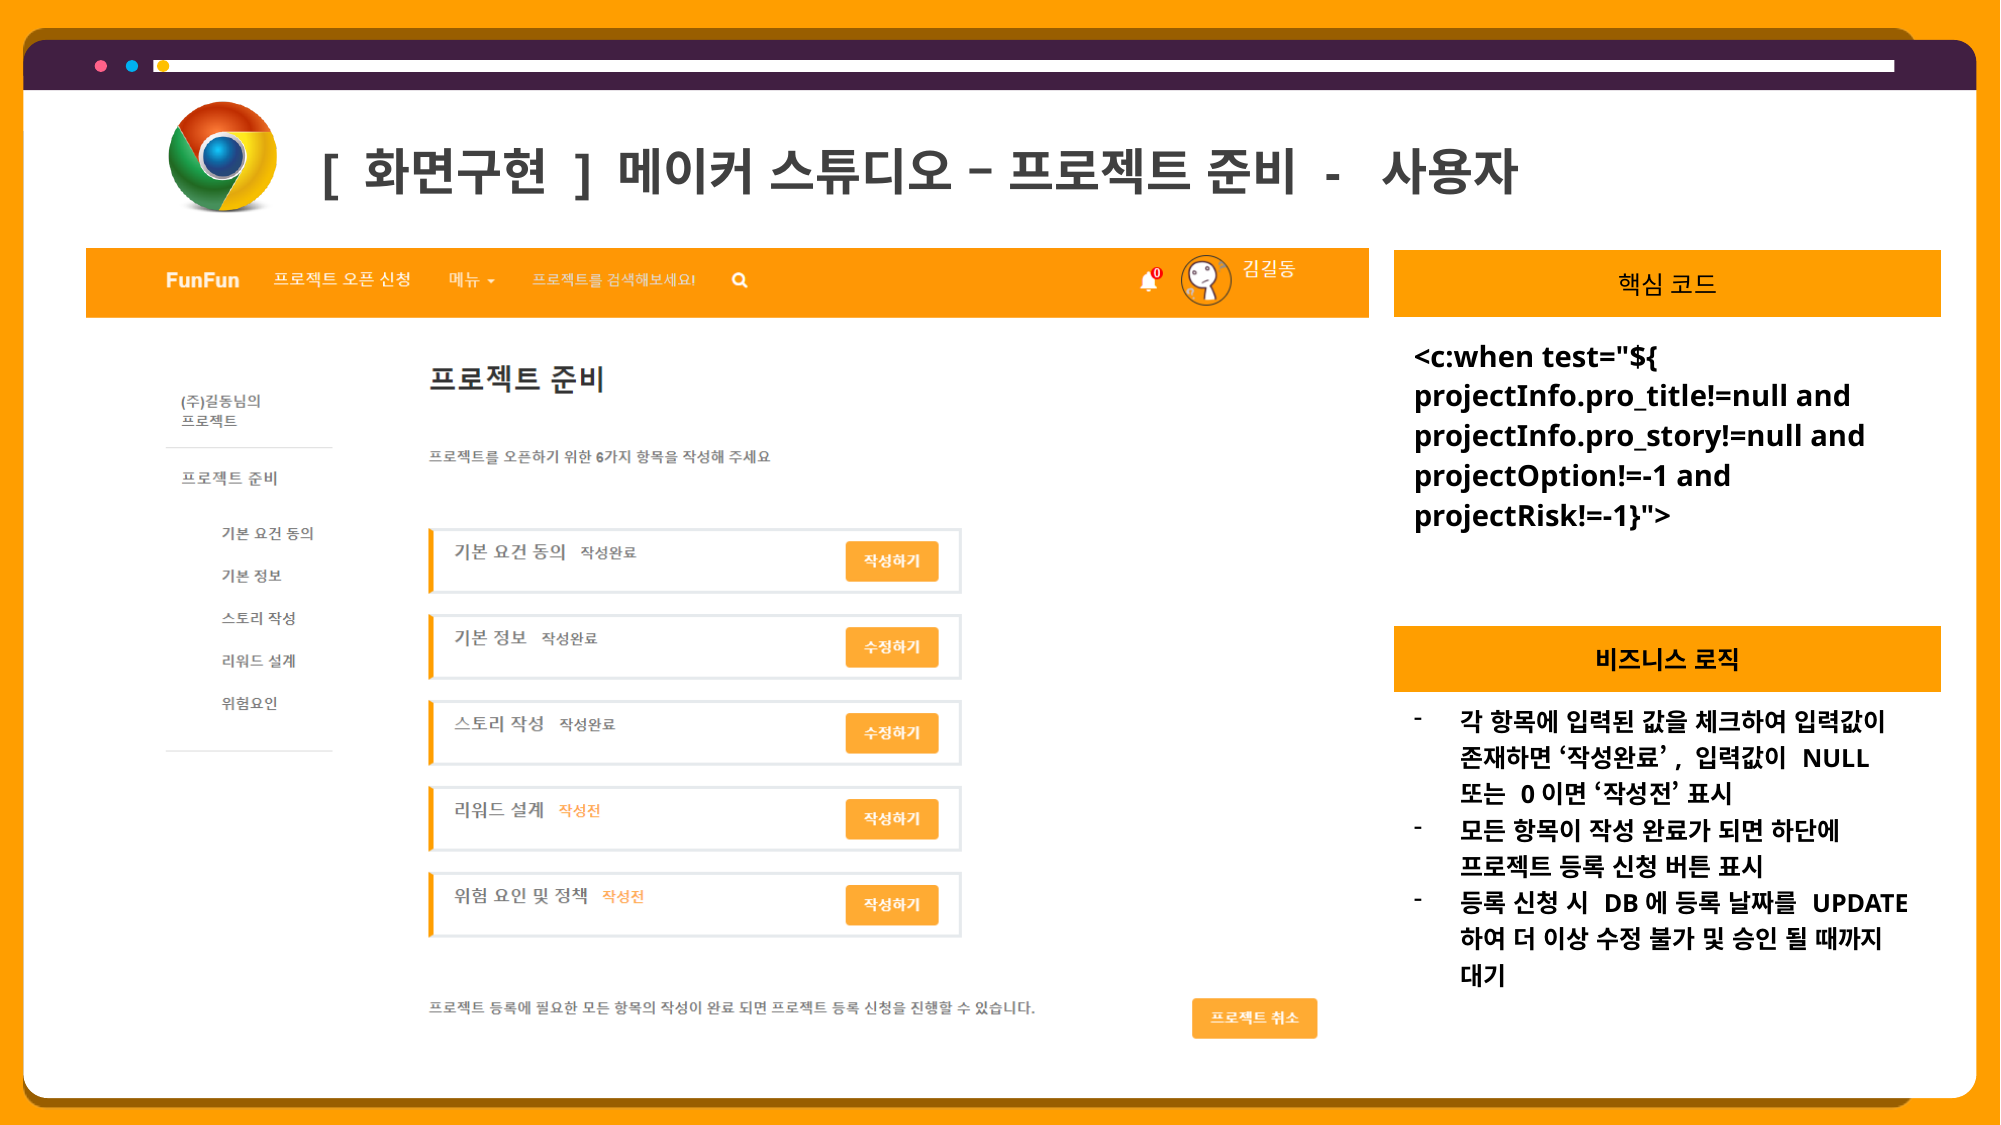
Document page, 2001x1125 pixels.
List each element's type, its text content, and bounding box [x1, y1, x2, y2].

table_header 핵심 코드 [1394, 250, 1941, 317]
table_header 비즈니스 로직 [1394, 626, 1941, 692]
text_box [22, 38, 1978, 92]
text_box [22, 92, 1978, 1100]
text_box [155, 59, 171, 73]
text_box [167, 59, 1896, 73]
table_cell 각 항목에 입력된 값을 체크하여 입력값이 존재하면 ‘작성완료’, 입력값이 NULL 또는 0이면 ‘작성전’ 표시 모든 항목이 작성 완료가 되면 하단에 프로젝트 등록 신청 버튼 표시 등록 신청 시 DB에 등록 날짜를 UPDATE하여 더 이상 수정 불가 및 승인 될 때까지 대기 [1394, 692, 1941, 952]
picture [86, 248, 1369, 1066]
text_box [ 화면구현 ] 메이커 스튜디오 – 프로젝트 준비 - 사용자 [307, 102, 1871, 208]
picture [163, 96, 282, 216]
text_box [124, 59, 140, 73]
table_cell <c:when test="${ projectInfo.pro_title!=null and projectInfo.pro_story!=null and projectOption!=-1 and projectRisk!=-1}"> [1394, 317, 1941, 553]
text_box [152, 59, 159, 73]
text_box [93, 59, 109, 73]
